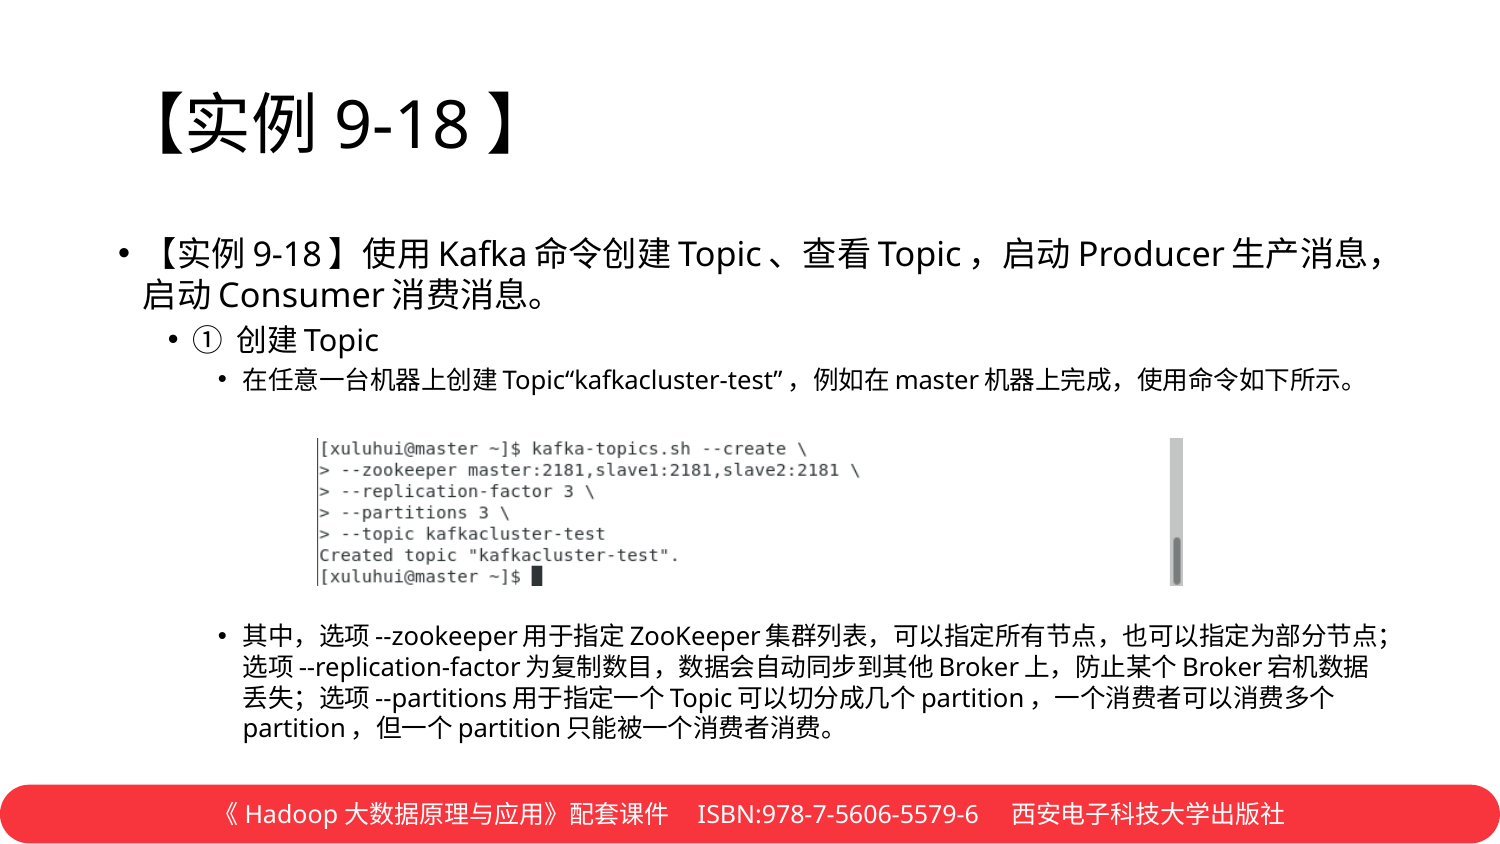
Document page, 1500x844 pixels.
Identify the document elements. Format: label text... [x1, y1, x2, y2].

list 【实例9-18】使用Kafka命令创建Topic、查看Topic，启动Producer生产消息，启动Consumer消费消息。 ① 创建Topic 在任意一台机器上创建Topic“kafkacluster-test”，例如在master机器上完成，使用命令如下所示。 其中，选项--zookeeper用于指定ZooKeeper集群列表，可以指定所有节点，也可以指定为部分节点；选项--replication-factor为复制数目，数据会自动同步到其他Broker上，防止某个Broker宕机数据丢失；选项--partitions用于指定一个Topic可以切分成几个partition，一个消费者可以消费多个partition，但一个partition只能被一个消费者消费。 [103, 224, 1397, 760]
title 【实例9-18】 [103, 44, 1397, 208]
picture [317, 438, 1183, 586]
